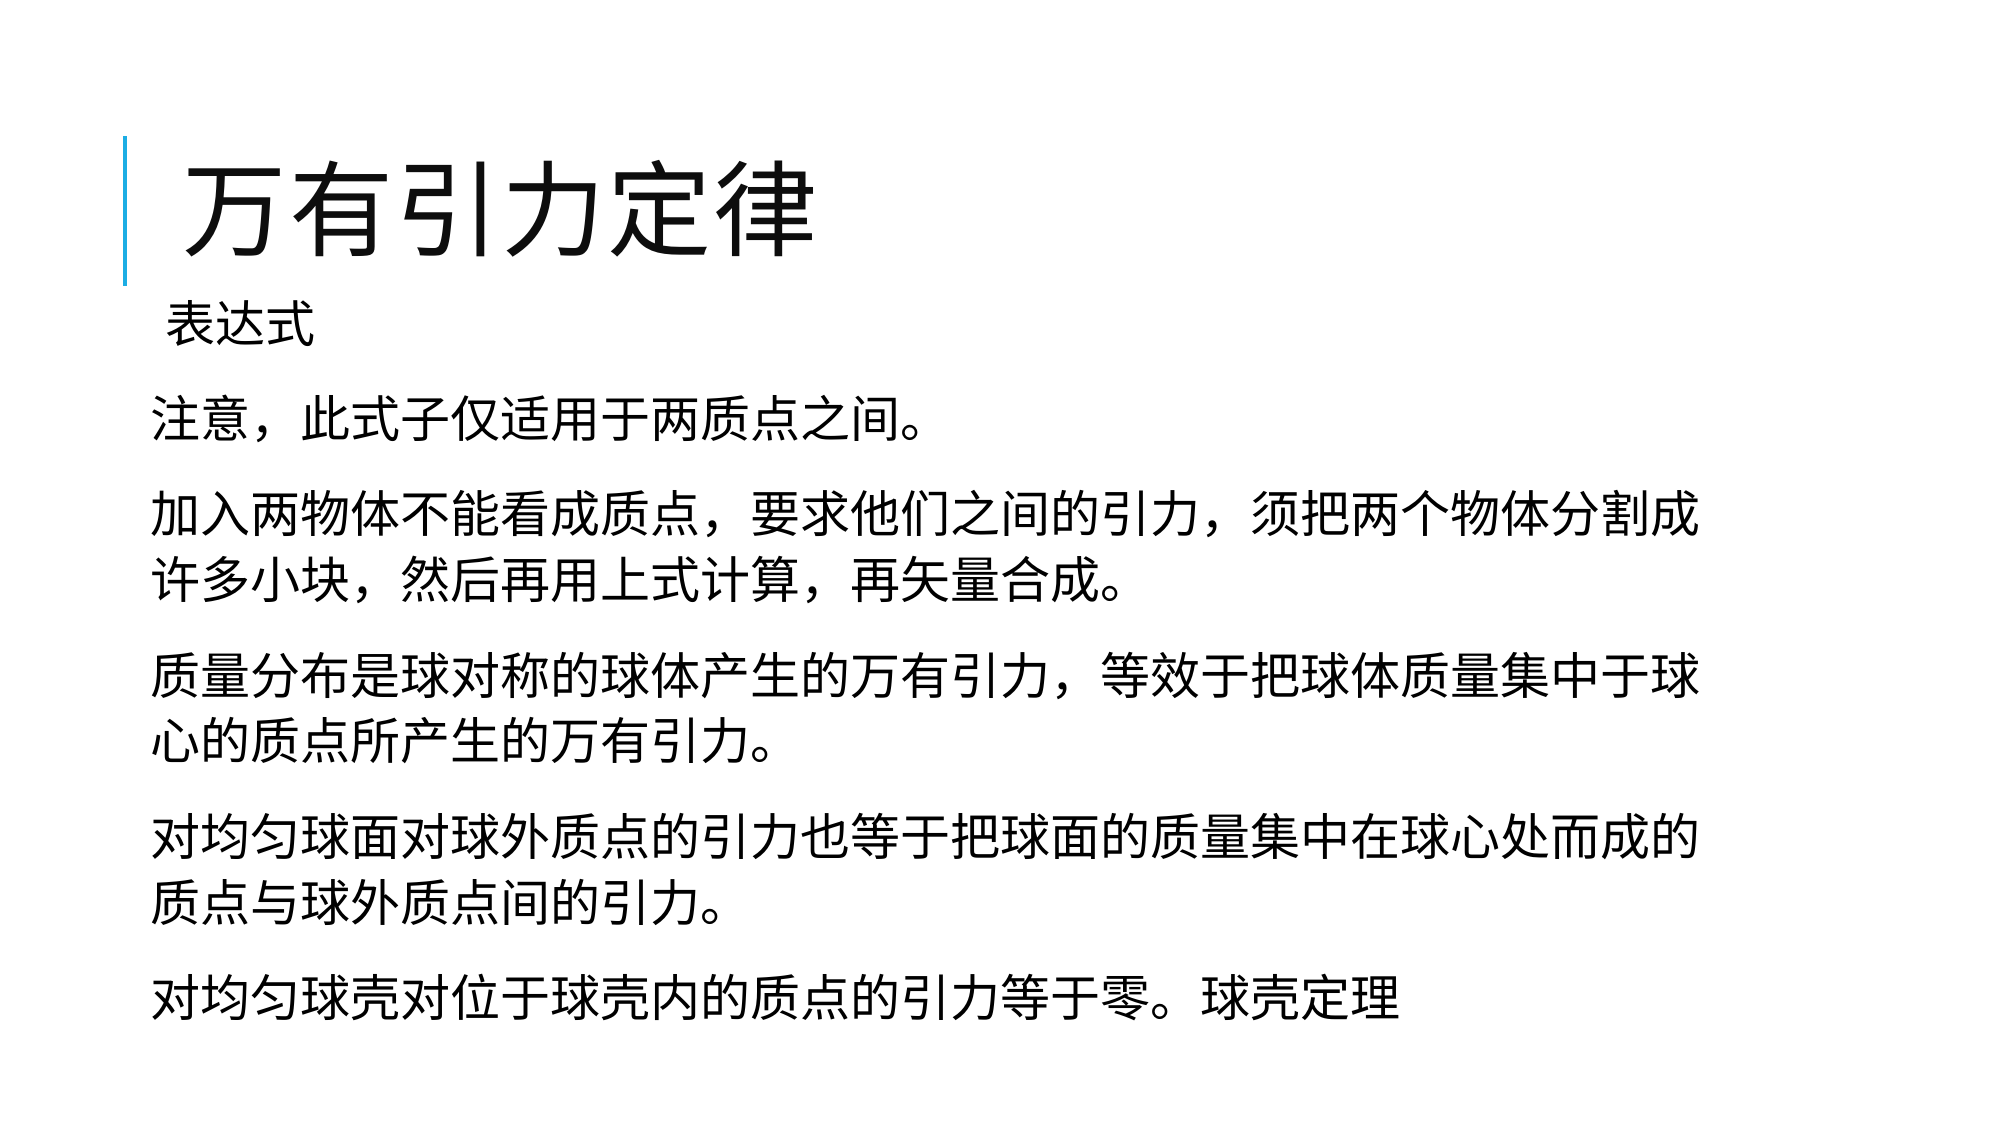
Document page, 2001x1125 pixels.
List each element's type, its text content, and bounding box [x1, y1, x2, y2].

title 万有引力定律 [168, 96, 1763, 342]
